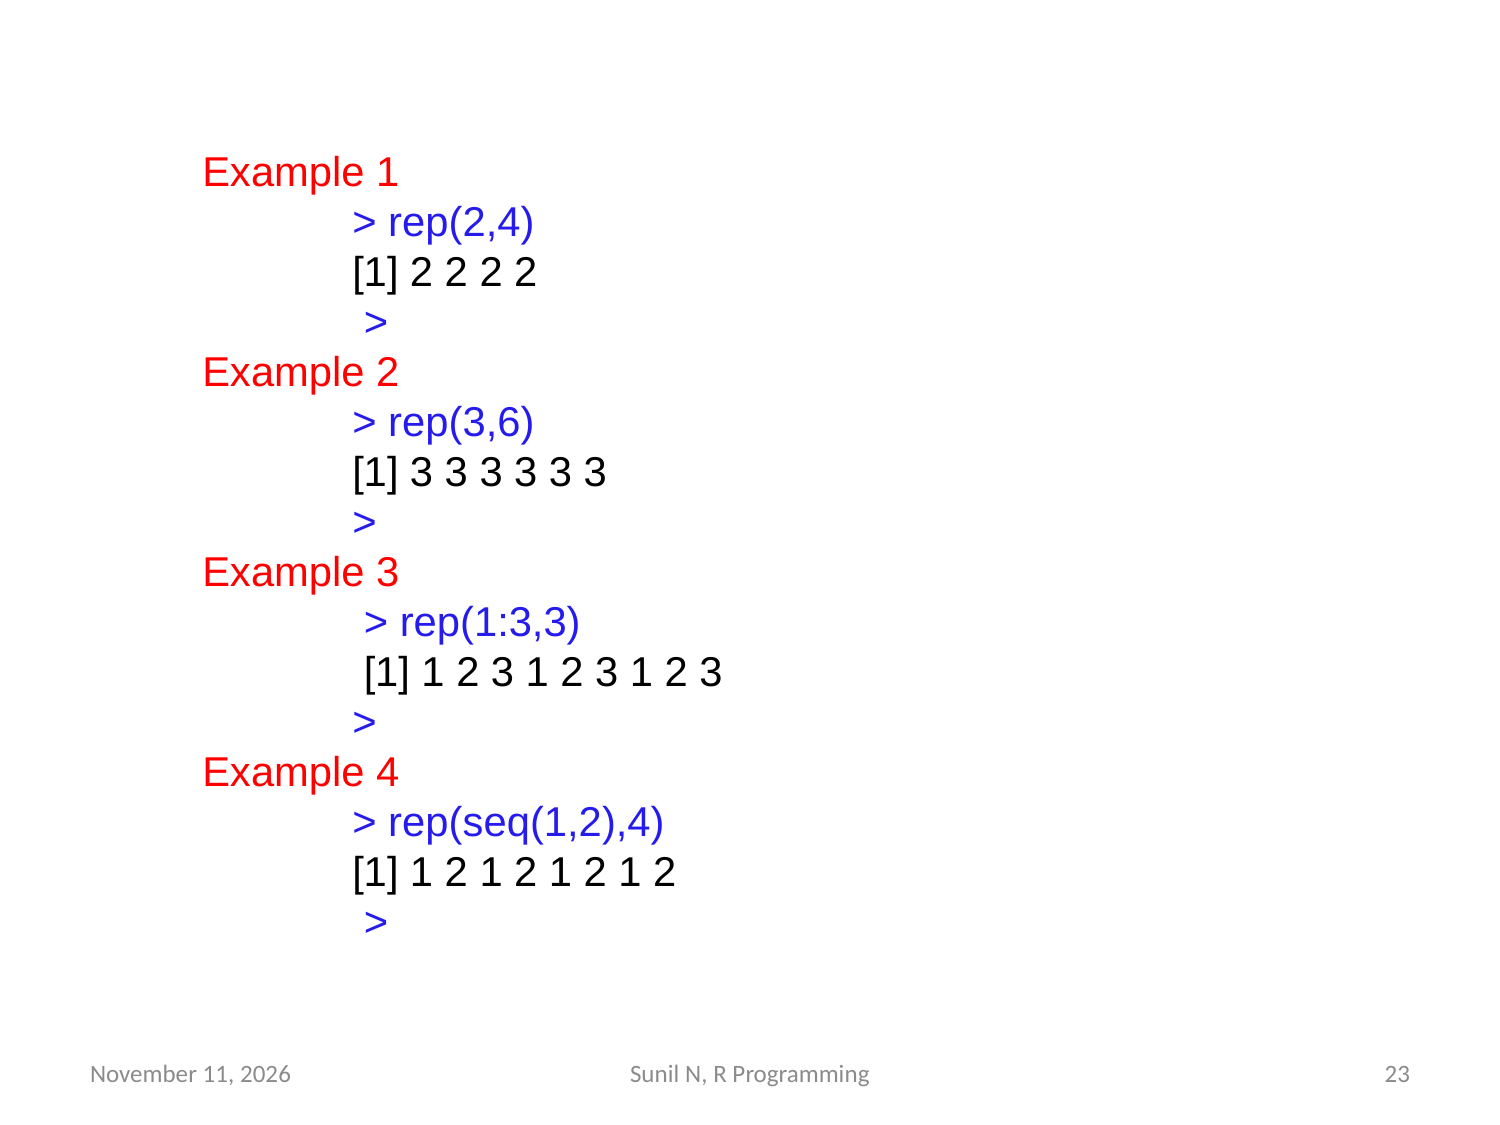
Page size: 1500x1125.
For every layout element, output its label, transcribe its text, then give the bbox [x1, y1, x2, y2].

slide_number 23 [1074, 1042, 1425, 1103]
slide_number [75, 1042, 425, 1103]
footer Sunil N, R Programming [512, 1042, 988, 1103]
text_box Example 1 > rep(2,4) [1] 2 2 2 2 > Example 2 > rep(3,6) [1] 3 3 3 3 3 3 > Example 3 > rep(1:3,3) [1] 1 2 3 1 2 3 1 2 3 > Example 4 > rep(seq(1,2),4) [1] 1 2 1 2 1 2 1 2 > [187, 137, 1325, 953]
